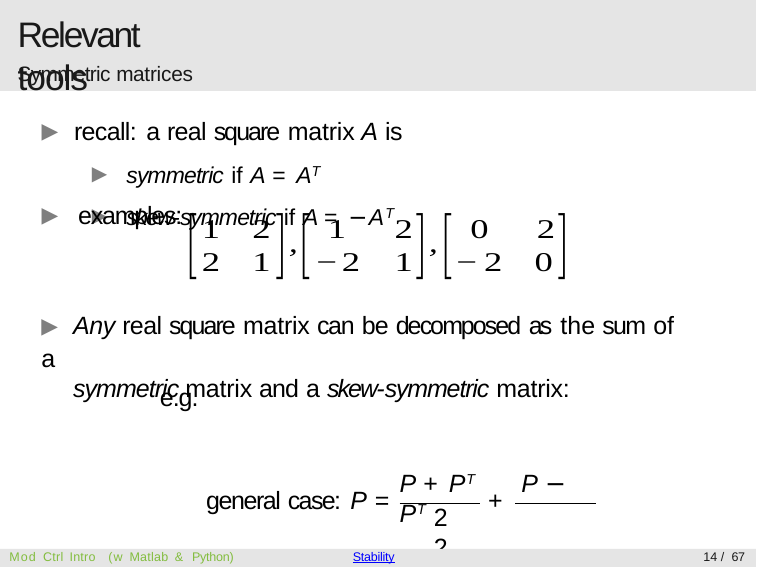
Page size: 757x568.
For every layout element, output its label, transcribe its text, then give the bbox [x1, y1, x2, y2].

text_box [0, 548, 7, 567]
text_box [0, 0, 756, 91]
text_box general case: P = [204, 482, 393, 515]
text_box Symmetric matrices ▶ recall: a real square matrix A is ▶ symmetric if A = AT ▶ skew-symmetric if A = −AT [11, 43, 404, 232]
text_box 14 / 67 [701, 547, 747, 564]
text_box Stability [350, 547, 406, 564]
text_box ▶ Any real square matrix can be decomposed as the sum of a symmetric matrix and a skew-symmetric matrix: [35, 295, 683, 403]
title Relevant tools [15, 9, 220, 43]
footer Mod Ctrl Intro (w Matlab & Python) [7, 547, 245, 568]
text_box P + PT P − PT [393, 465, 599, 528]
text_box ▶ examples: [35, 184, 216, 232]
text_box [245, 548, 756, 567]
text_box 2 2 [431, 499, 564, 548]
